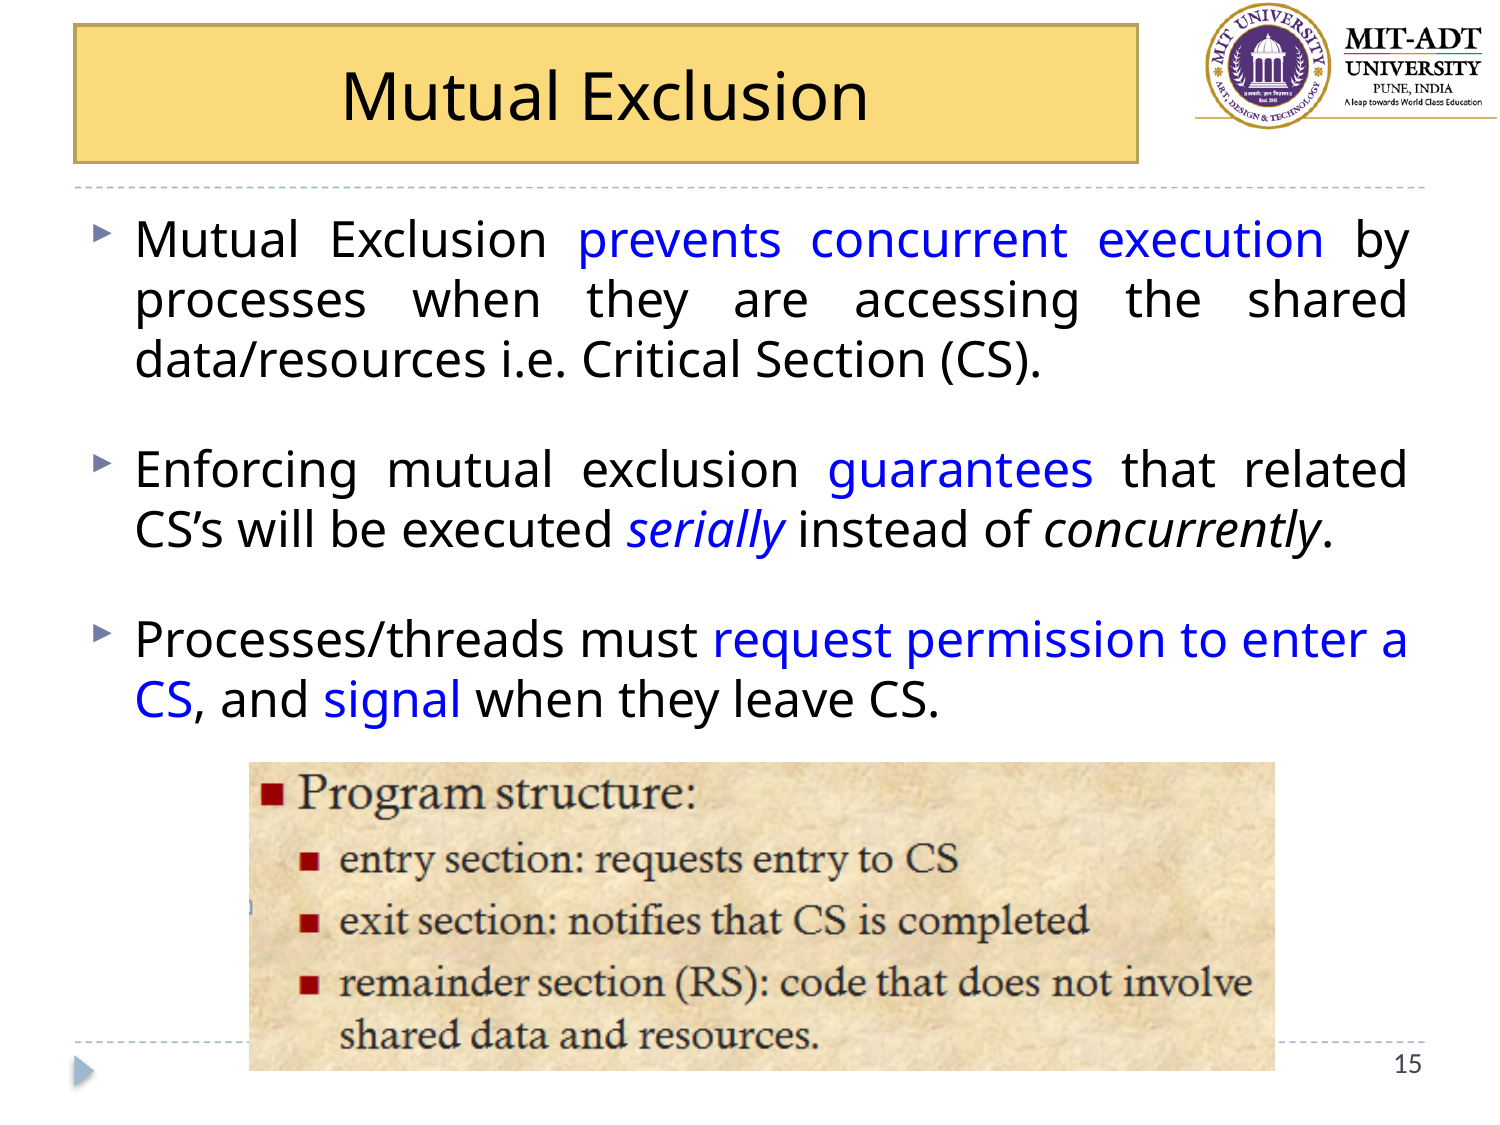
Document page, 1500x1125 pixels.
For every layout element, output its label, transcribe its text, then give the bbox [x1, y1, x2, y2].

picture [249, 762, 1276, 1071]
slide_number 15 [1112, 1037, 1438, 1098]
title Mutual Exclusion [73, 23, 1139, 164]
list Mutual Exclusion prevents concurrent execution by processes when they are accessing the shared data/resources i.e. Critical Section (CS). Enforcing mutual exclusion guarantees that related CS’s will be executed serially instead of concurrently. Processes/threads must request permission to enter a CS, and signal when they leave CS. [74, 199, 1426, 751]
picture [1187, 0, 1500, 132]
